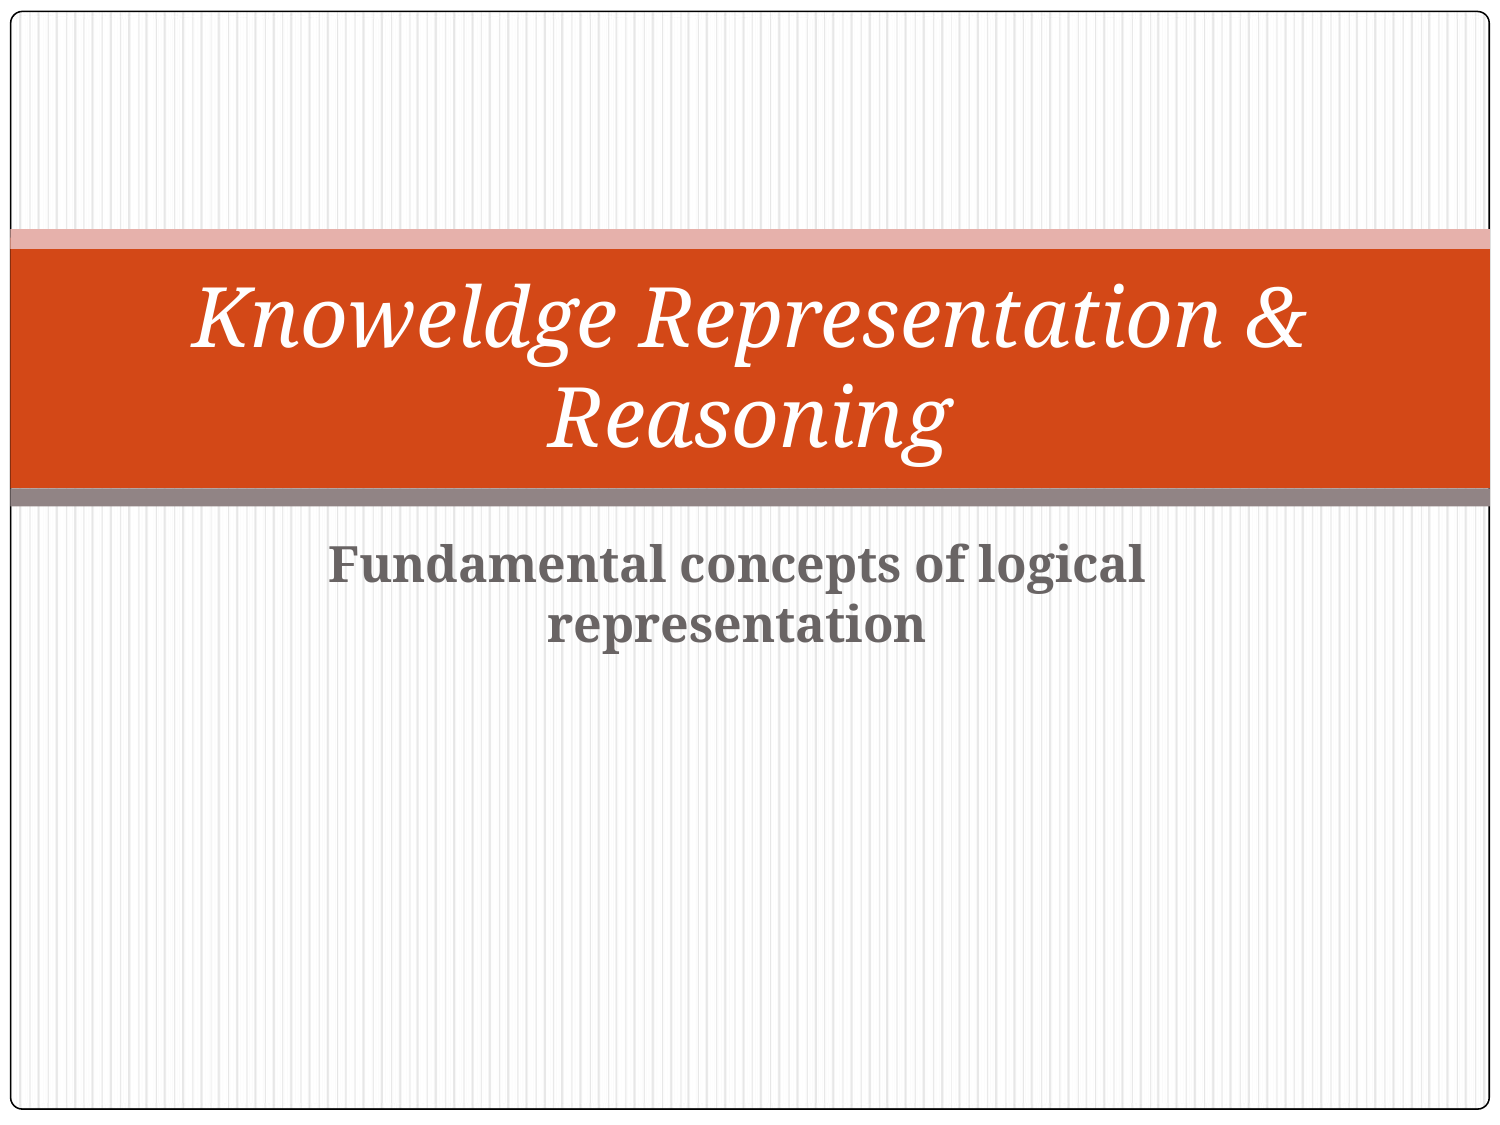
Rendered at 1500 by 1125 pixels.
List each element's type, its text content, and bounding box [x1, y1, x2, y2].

picture [12, 13, 1488, 229]
picture [12, 507, 1488, 1108]
subtitle Fundamental concepts of logical representation [212, 525, 1263, 788]
title Knoweldge Representation & Reasoning [75, 247, 1425, 489]
